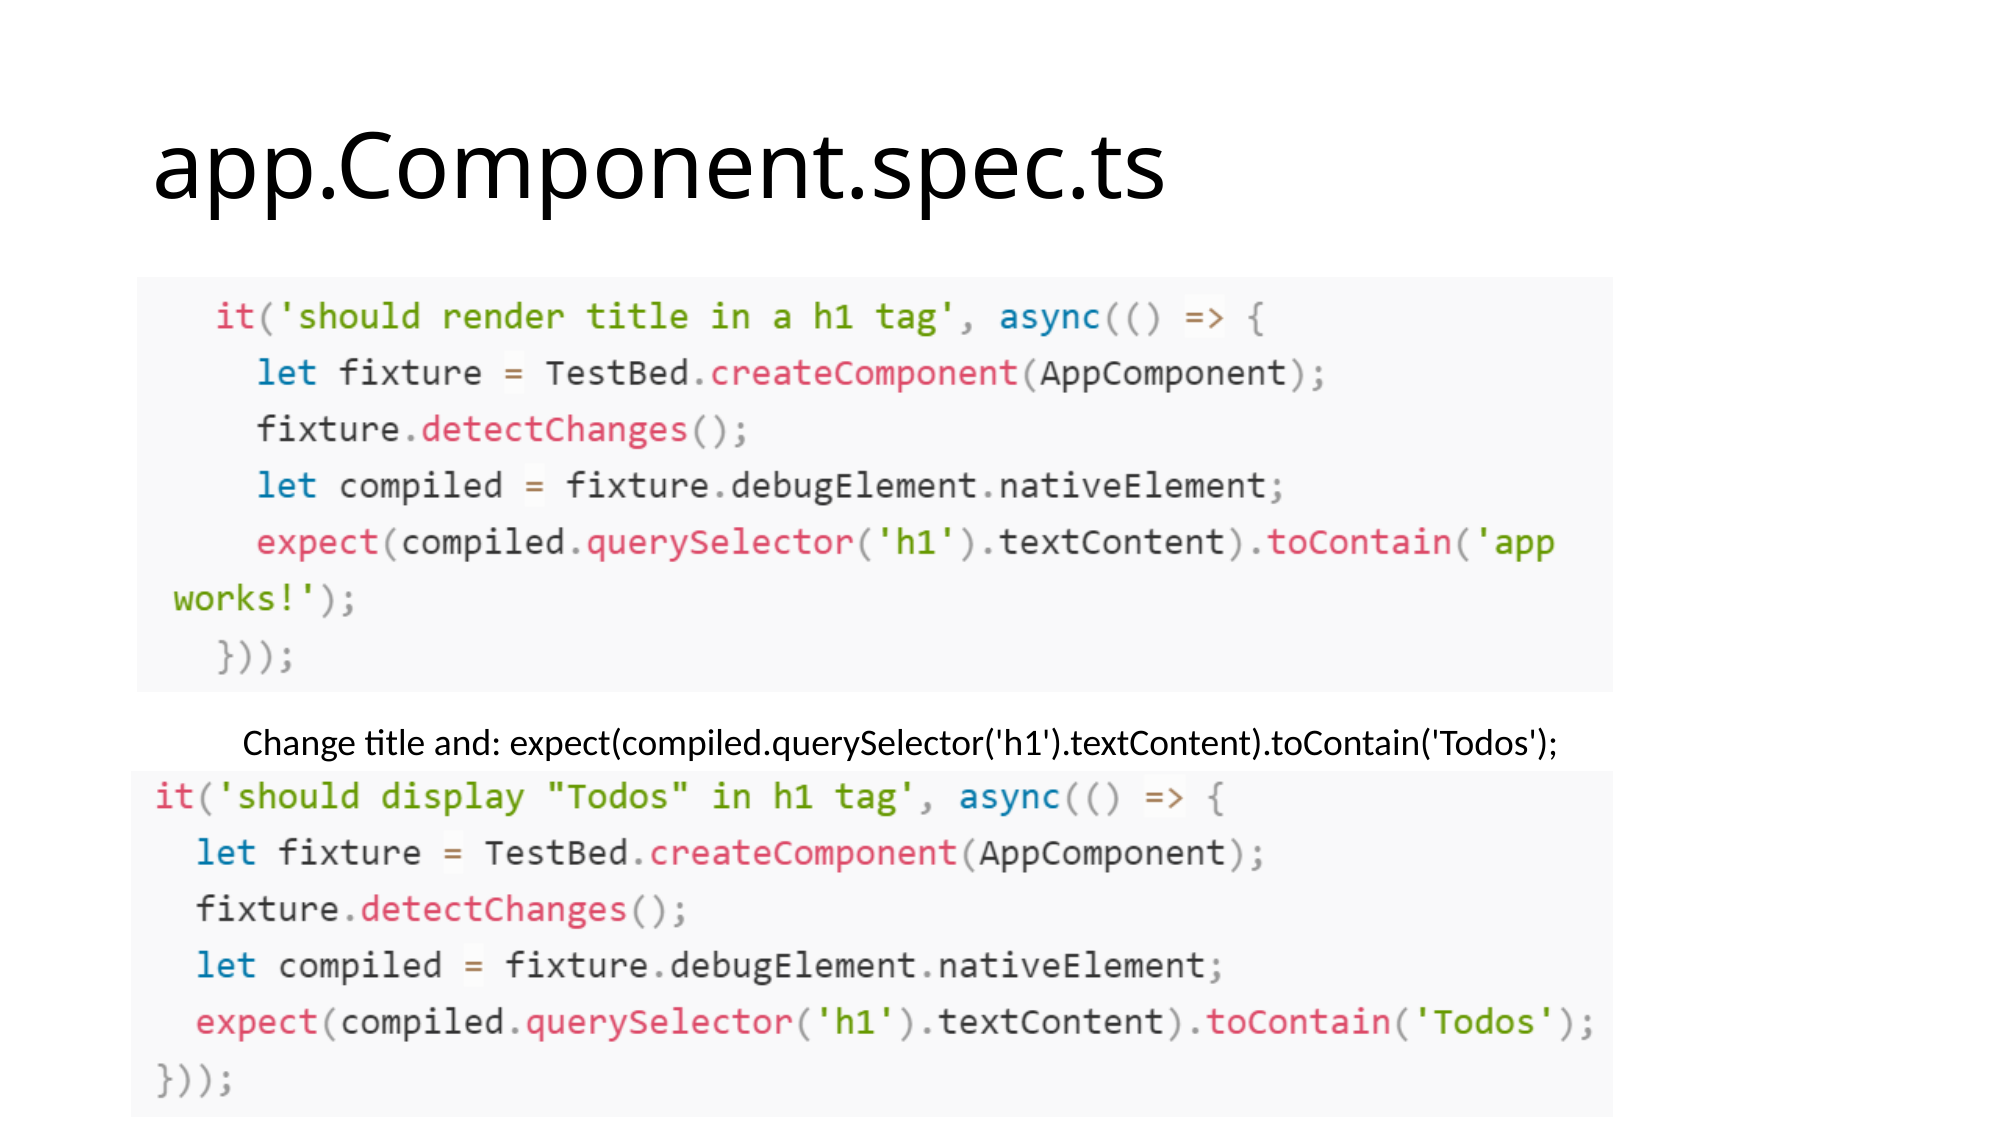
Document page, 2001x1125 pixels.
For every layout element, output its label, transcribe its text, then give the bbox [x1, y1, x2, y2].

text_box Change title and: expect(compiled.querySelector('h1').textContent).toContain('Todos'); [228, 710, 1575, 771]
title app.Component.spec.ts [137, 59, 1863, 278]
picture [131, 771, 1613, 1117]
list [137, 277, 1613, 692]
